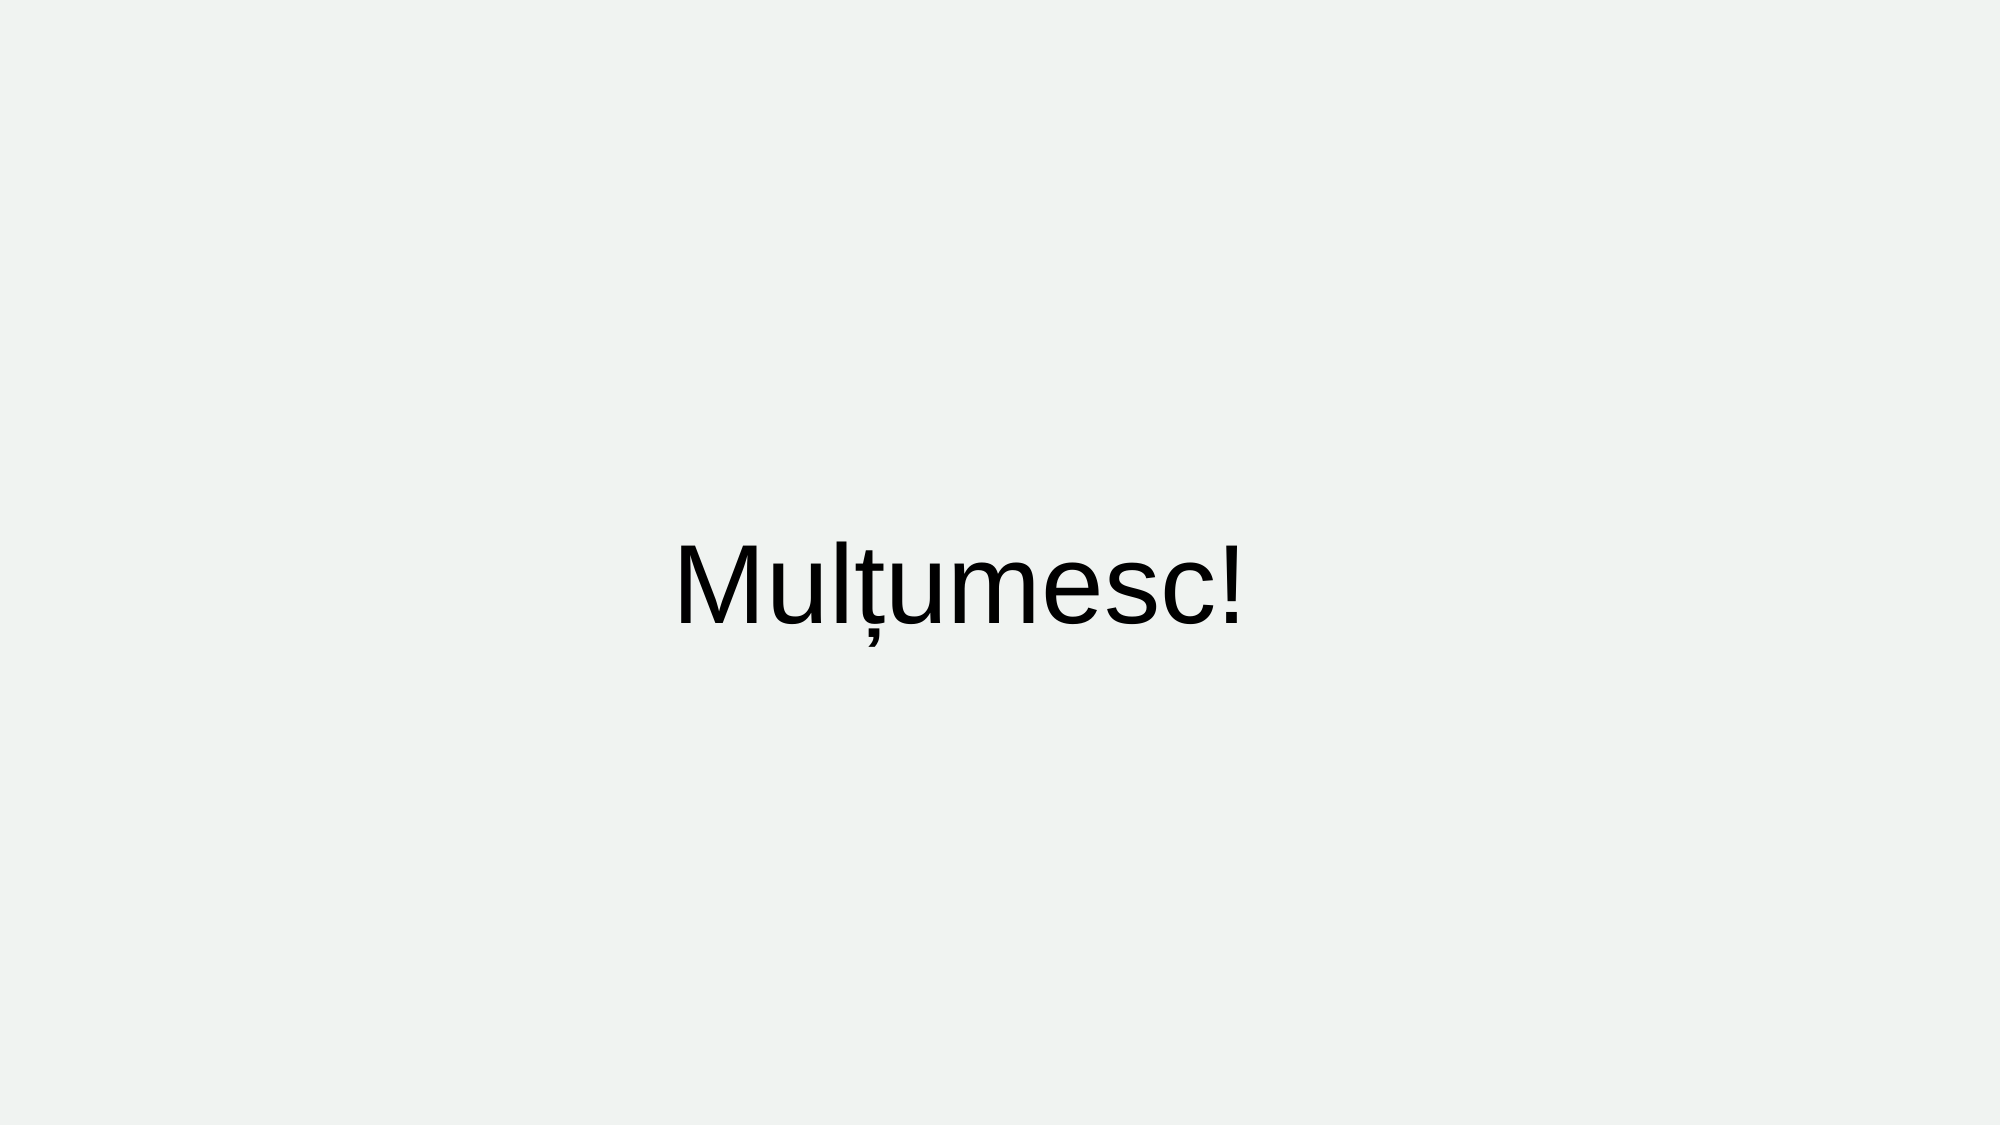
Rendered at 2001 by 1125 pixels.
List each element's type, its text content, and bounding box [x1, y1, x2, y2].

title Mulțumesc! [122, 471, 1799, 654]
